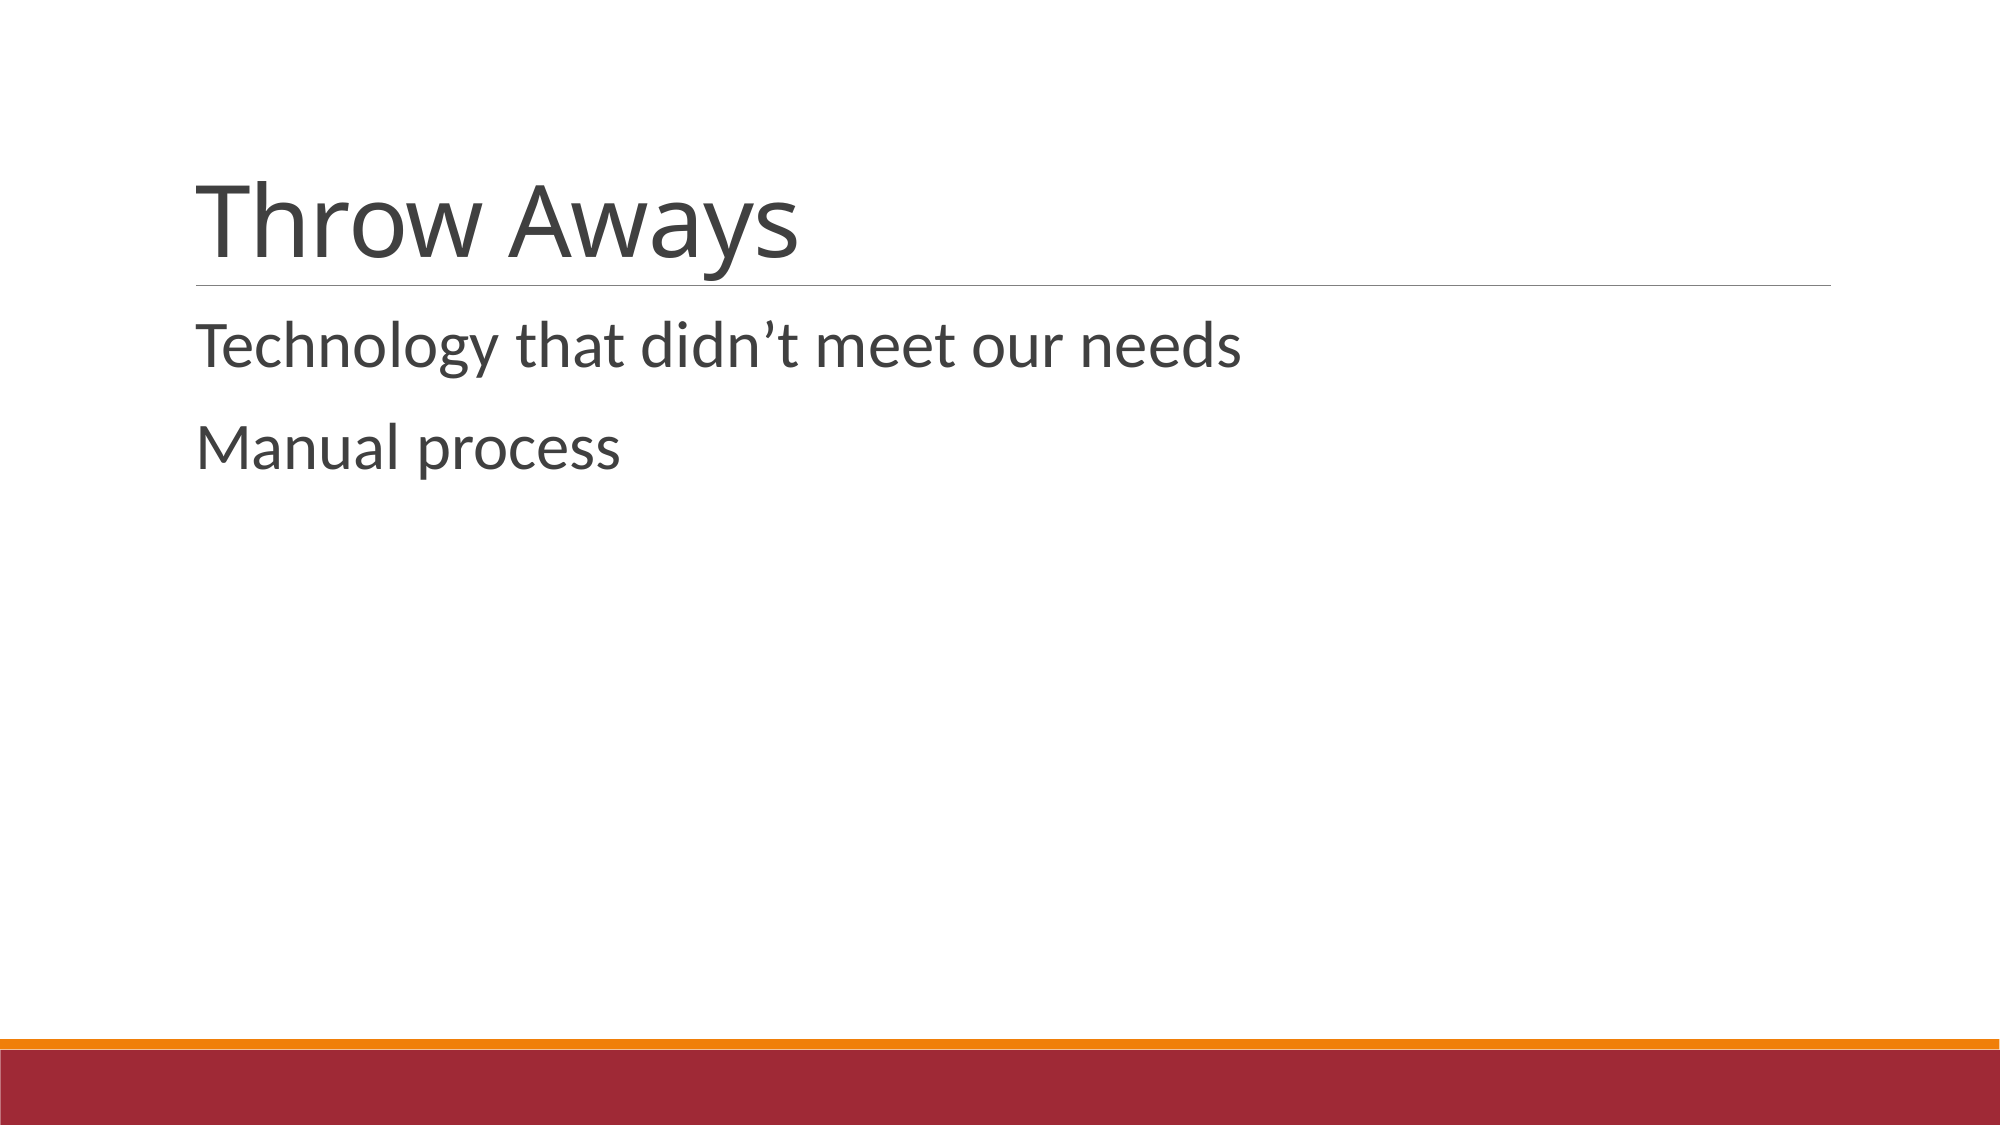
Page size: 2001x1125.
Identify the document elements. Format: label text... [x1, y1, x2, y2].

title Throw Aways [180, 47, 1830, 285]
list Technology that didn’t meet our needs Manual process [180, 302, 1830, 963]
